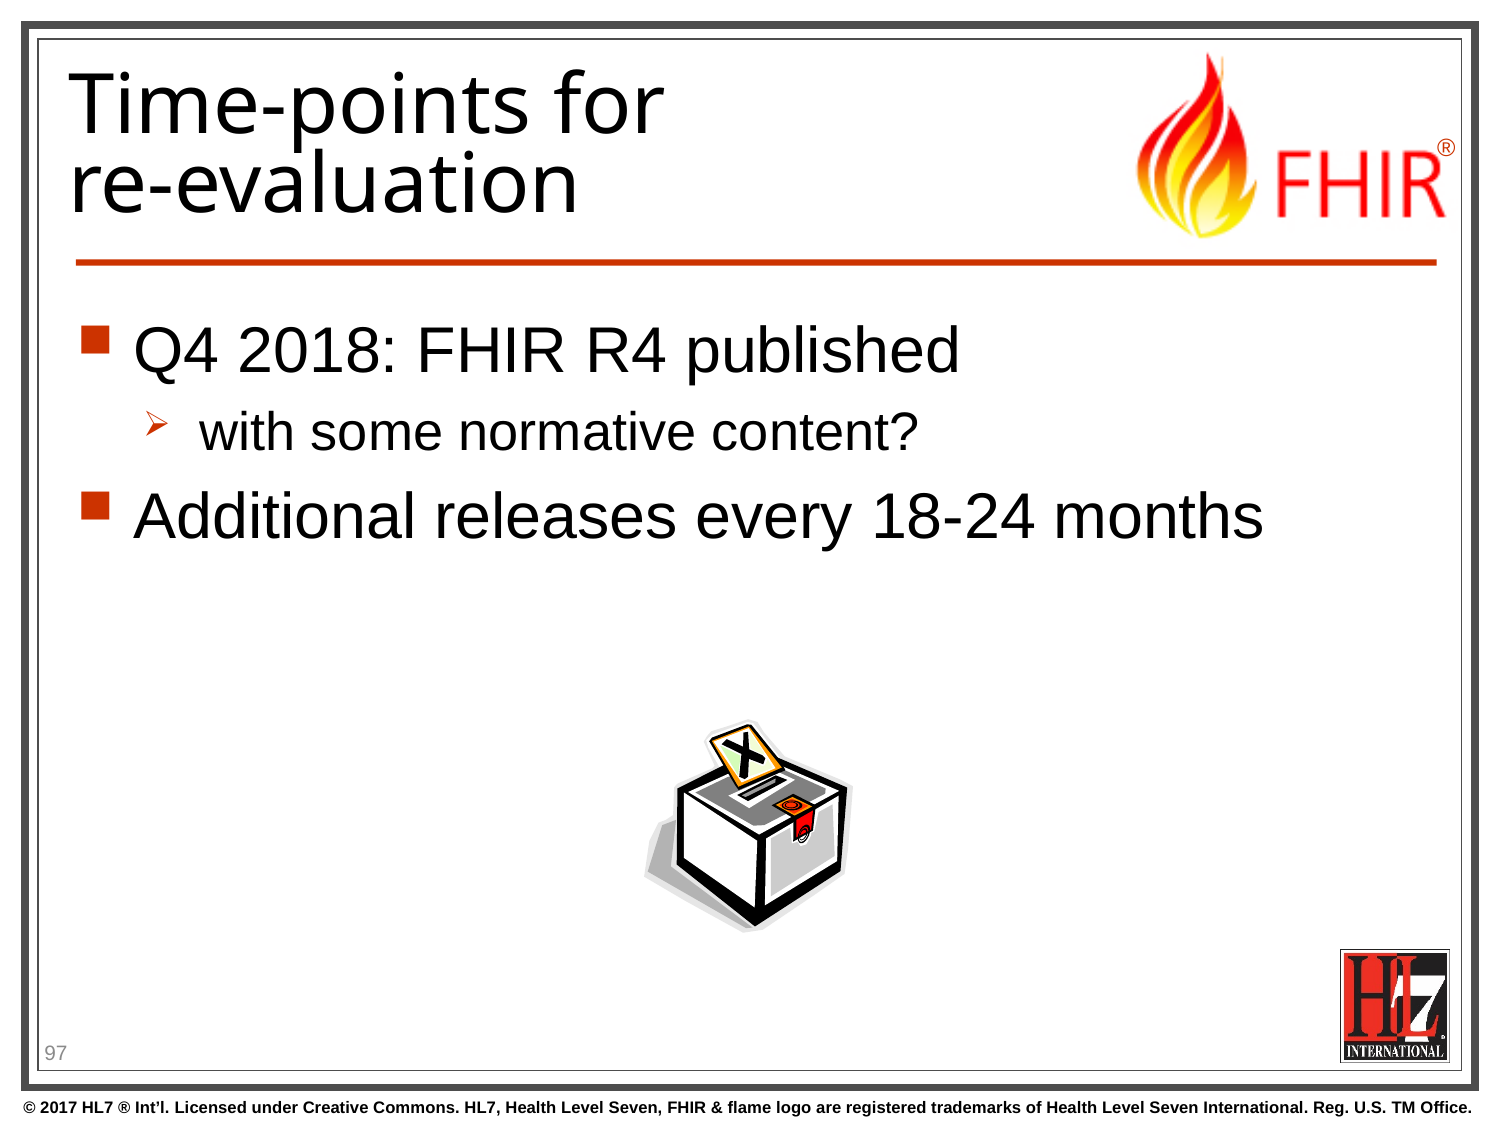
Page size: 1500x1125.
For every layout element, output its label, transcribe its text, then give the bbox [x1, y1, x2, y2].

picture [643, 715, 857, 937]
list Q4 2018: FHIR R4 published with some normative content? Additional releases every 18-24 months [62, 299, 1438, 1059]
title Time-points for re-evaluation [53, 54, 1128, 244]
slide_number 97 [29, 1034, 148, 1071]
picture [1124, 42, 1458, 249]
picture [1340, 949, 1450, 1063]
